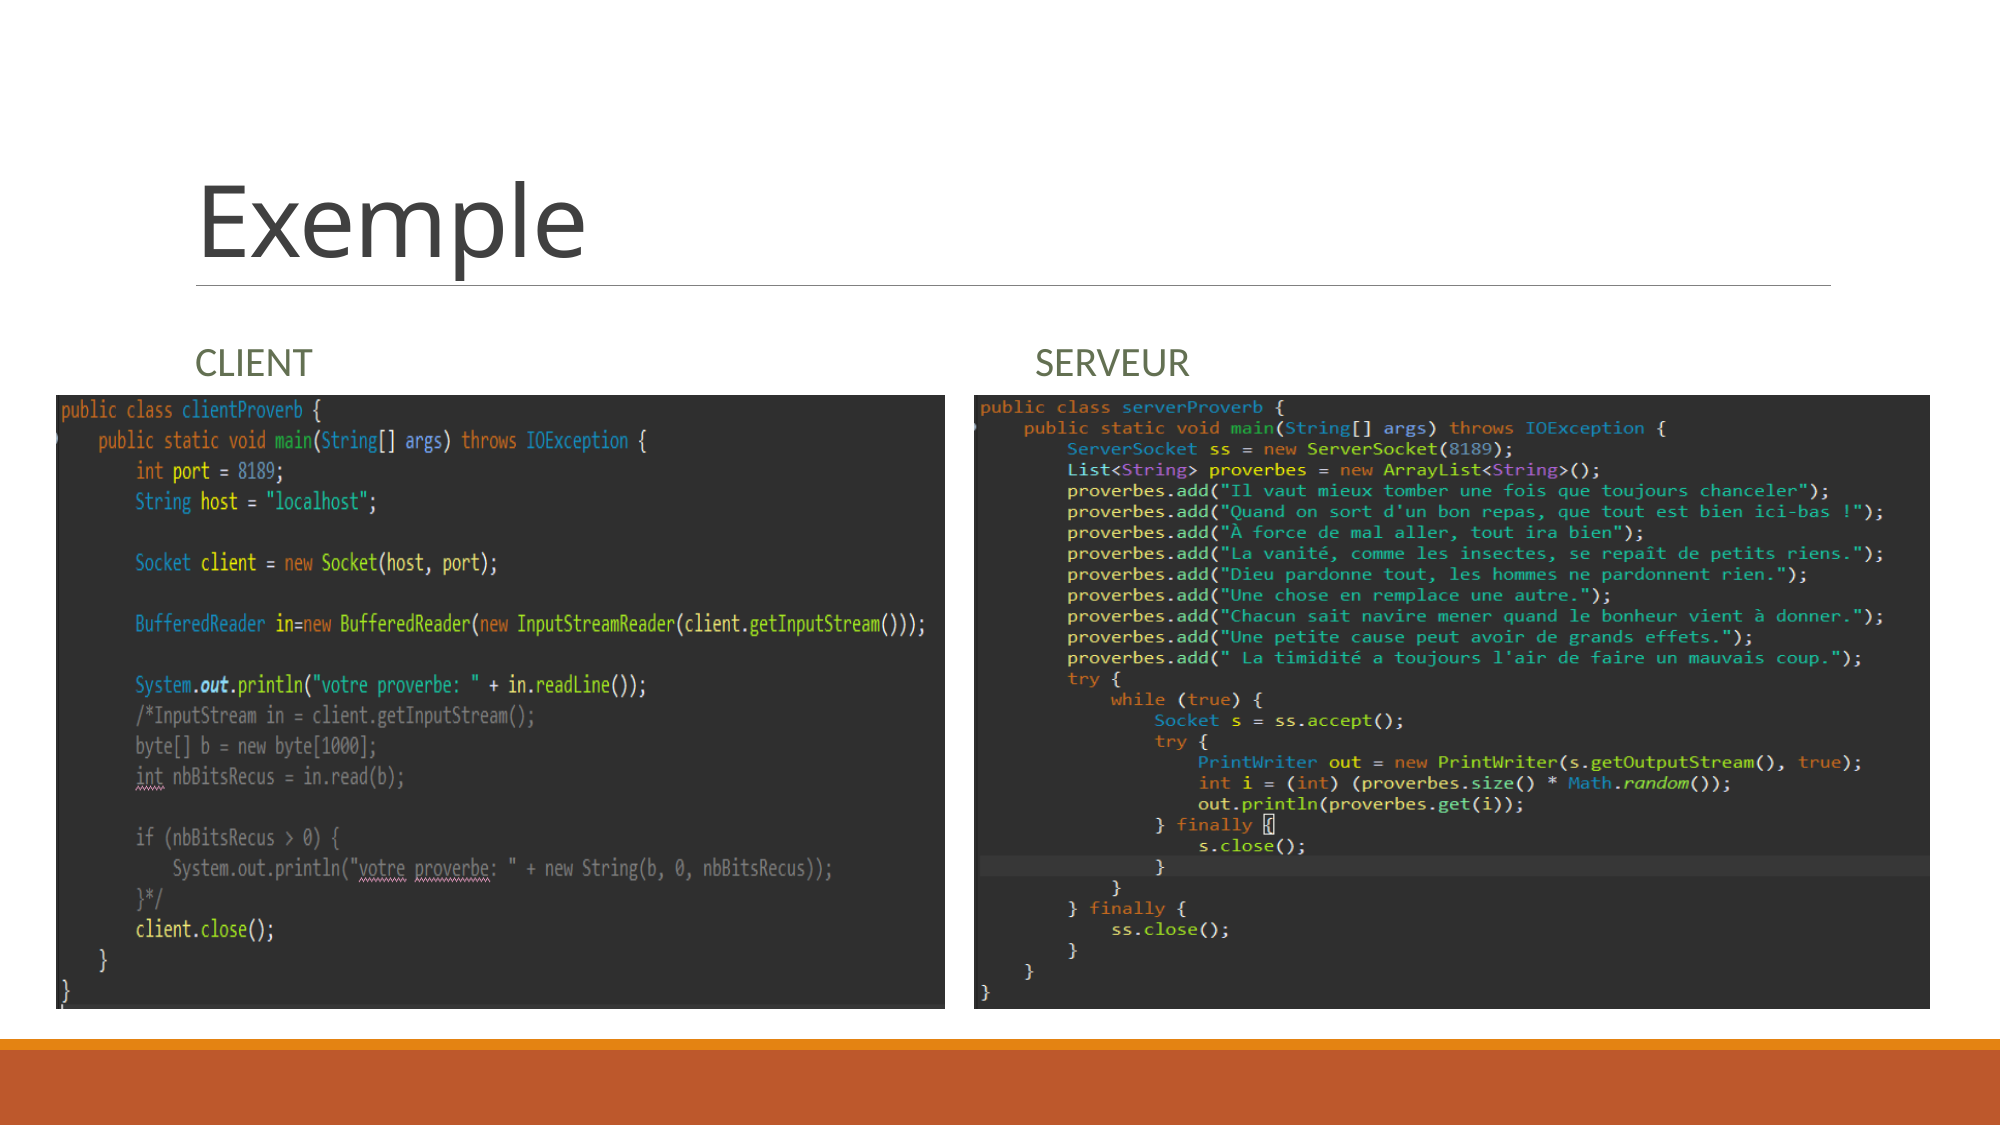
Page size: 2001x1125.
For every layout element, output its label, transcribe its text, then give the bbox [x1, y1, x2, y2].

list Client [180, 302, 990, 424]
title Exemple [180, 47, 1830, 285]
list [973, 394, 1930, 1009]
list Serveur [1020, 302, 1830, 391]
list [55, 394, 945, 1009]
